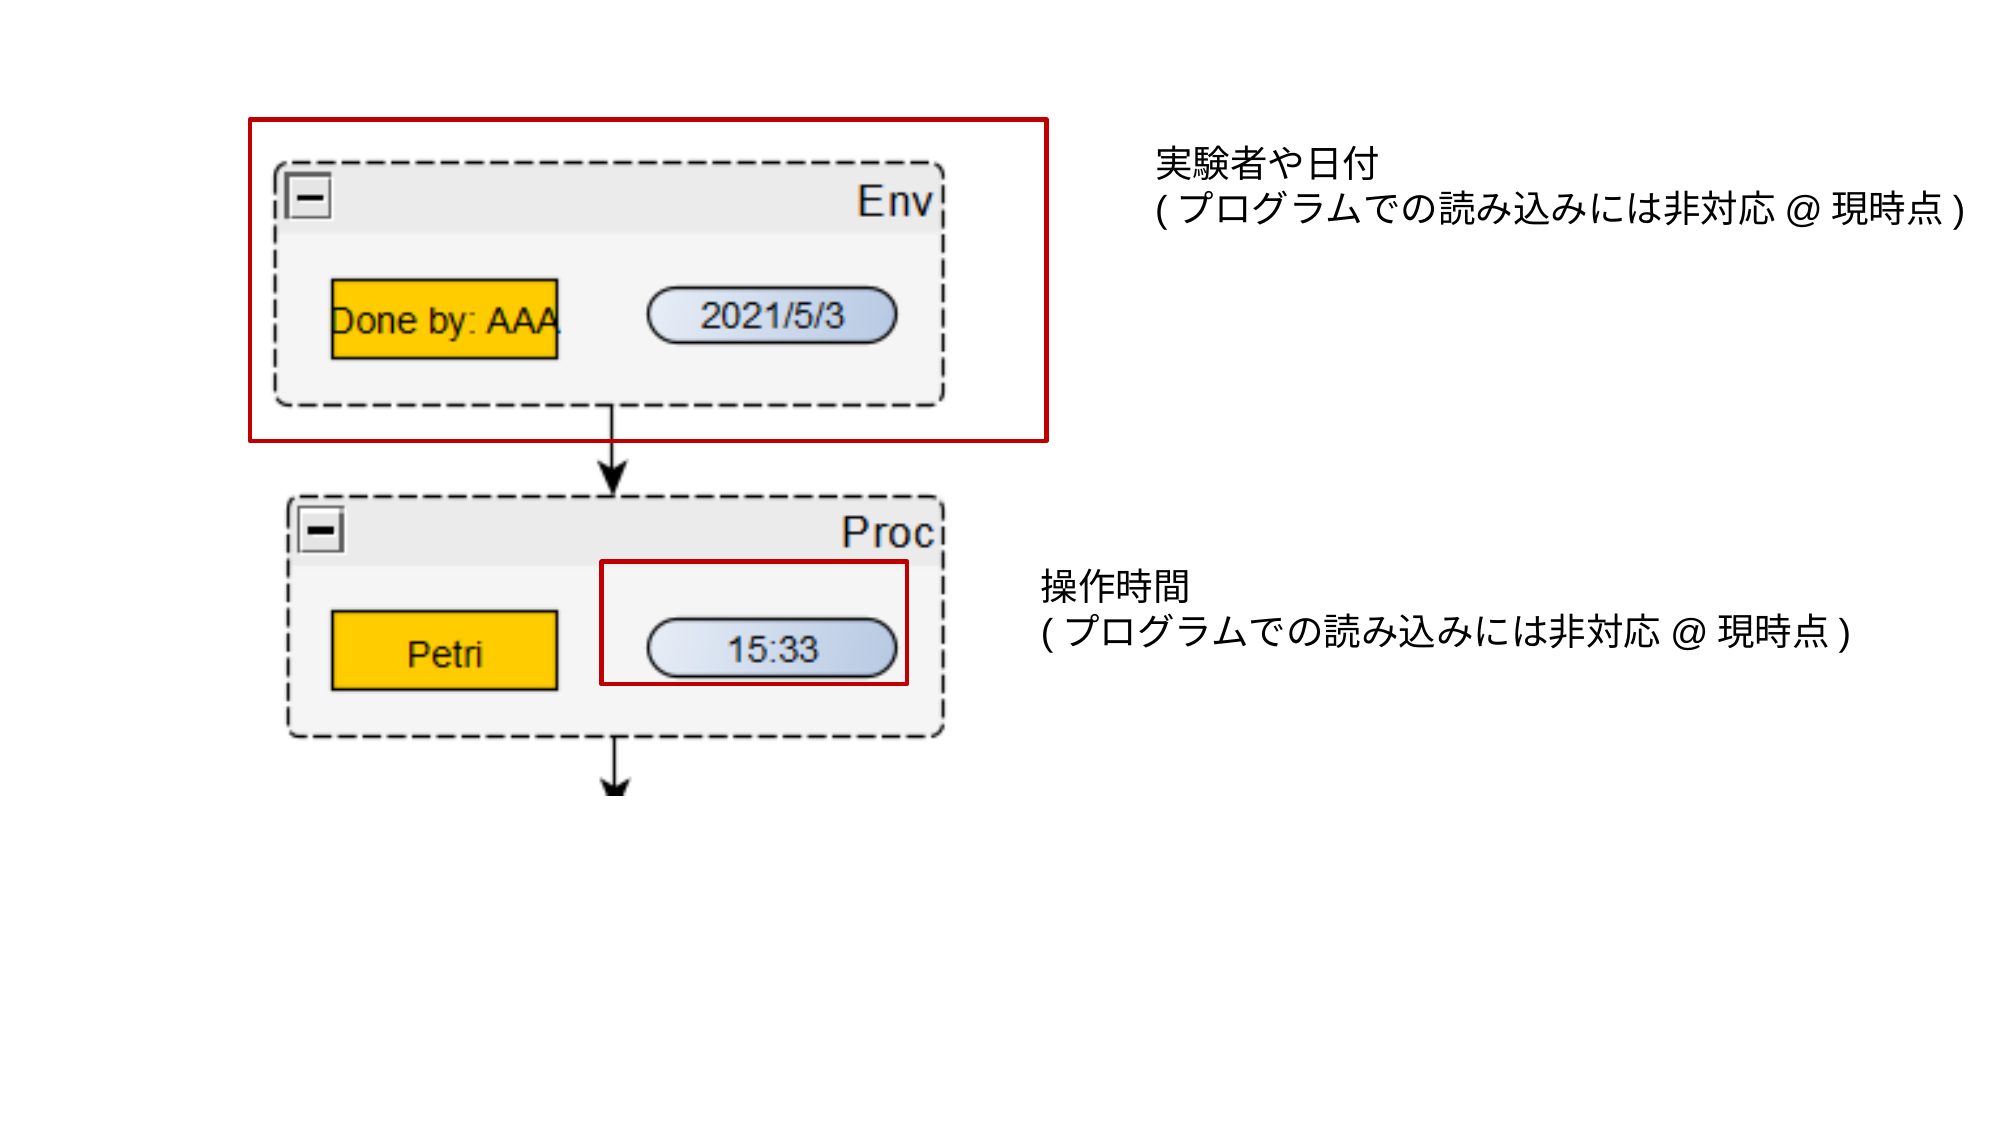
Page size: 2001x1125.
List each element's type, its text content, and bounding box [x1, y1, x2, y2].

text_box 操作時間 (プログラムでの読み込みには非対応@現時点) [1107, 555, 1866, 706]
picture [165, 89, 1107, 796]
text_box 実験者や日付 (プログラムでの読み込みには非対応@現時点) [1140, 132, 1981, 237]
